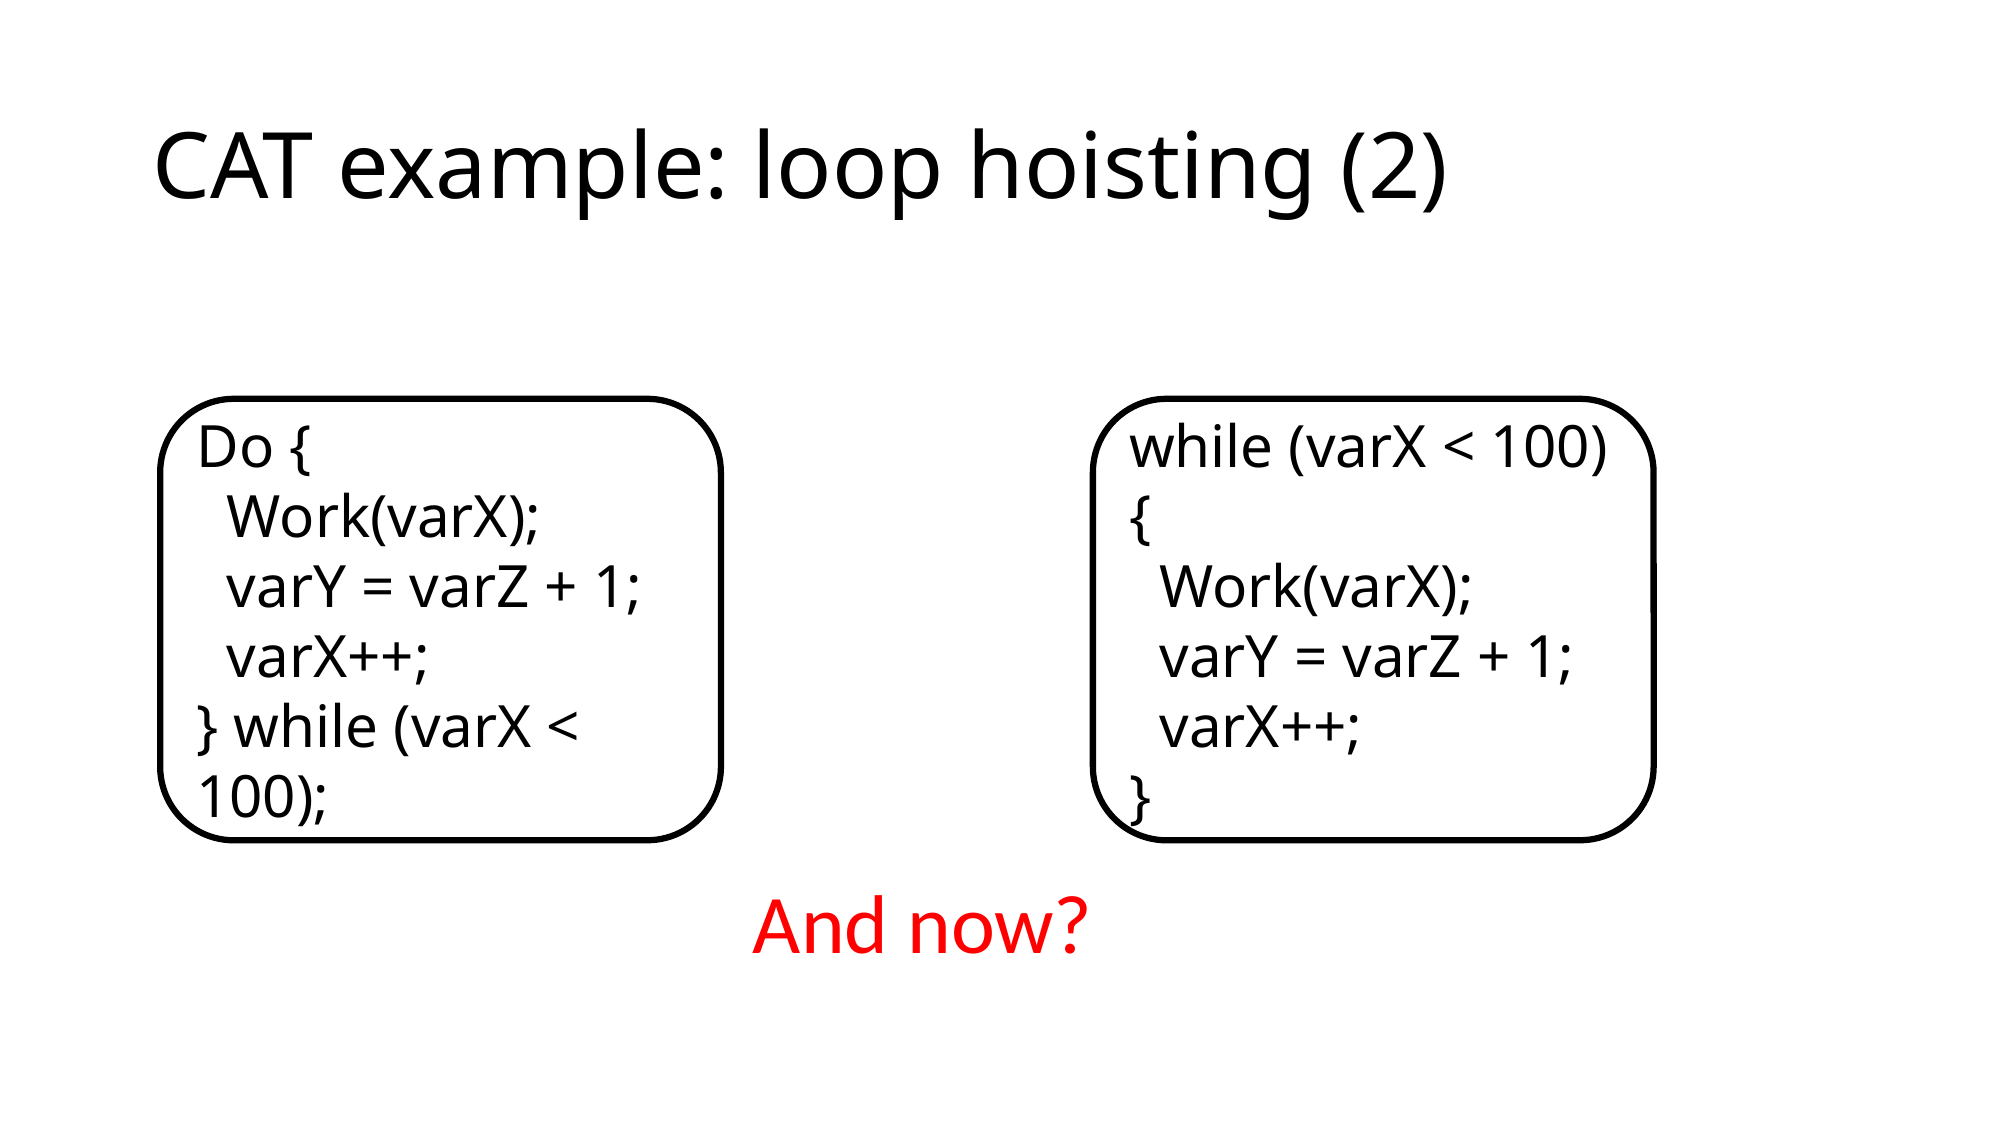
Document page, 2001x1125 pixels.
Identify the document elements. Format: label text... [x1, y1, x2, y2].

text_box while (varX < 100) { Work(varX); varY = varZ + 1; varX++; } [1091, 397, 1655, 842]
text_box And now? [738, 862, 1108, 978]
title CAT example: loop hoisting (2) [137, 59, 1863, 278]
text_box Do { Work(varX); varY = varZ + 1; varX++; } while (varX < 100); [159, 397, 722, 842]
